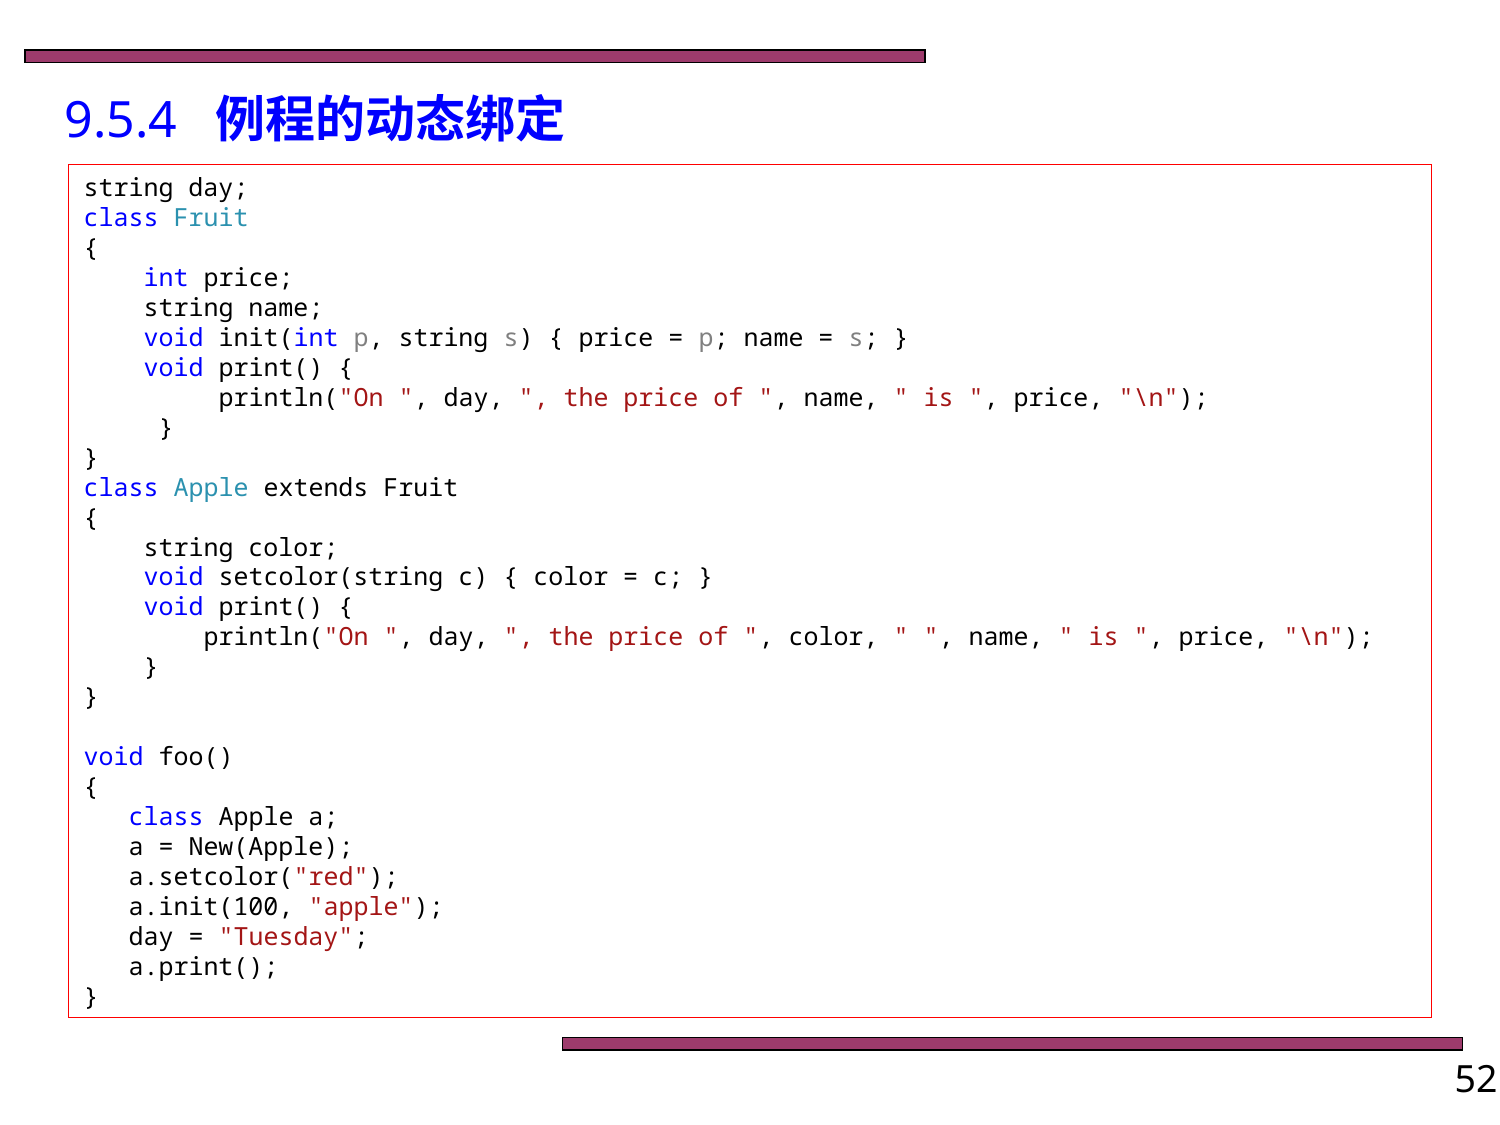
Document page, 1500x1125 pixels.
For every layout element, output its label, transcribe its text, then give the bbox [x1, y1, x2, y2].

slide_number 52 [1275, 1047, 1500, 1075]
text_box 9.5.4 例程的动态绑定 [23, 49, 1311, 155]
text_box string day; class Fruit { int price; string name; void init(int p, string s) { price = p; name = s; } void print() { println("On ", day, ", the price of ", name, " is ", price, "\n"); } } class Apple extends Fruit { string color; void setcolor(string c) { color = c; } void print() { println("On ", day, ", the price of ", color, " ", name, " is ", price, "\n"); } } void foo() { class Apple a; a = New(Apple); a.setcolor("red"); a.init(100, "apple"); day = "Tuesday"; a.print(); } [68, 164, 1432, 1018]
